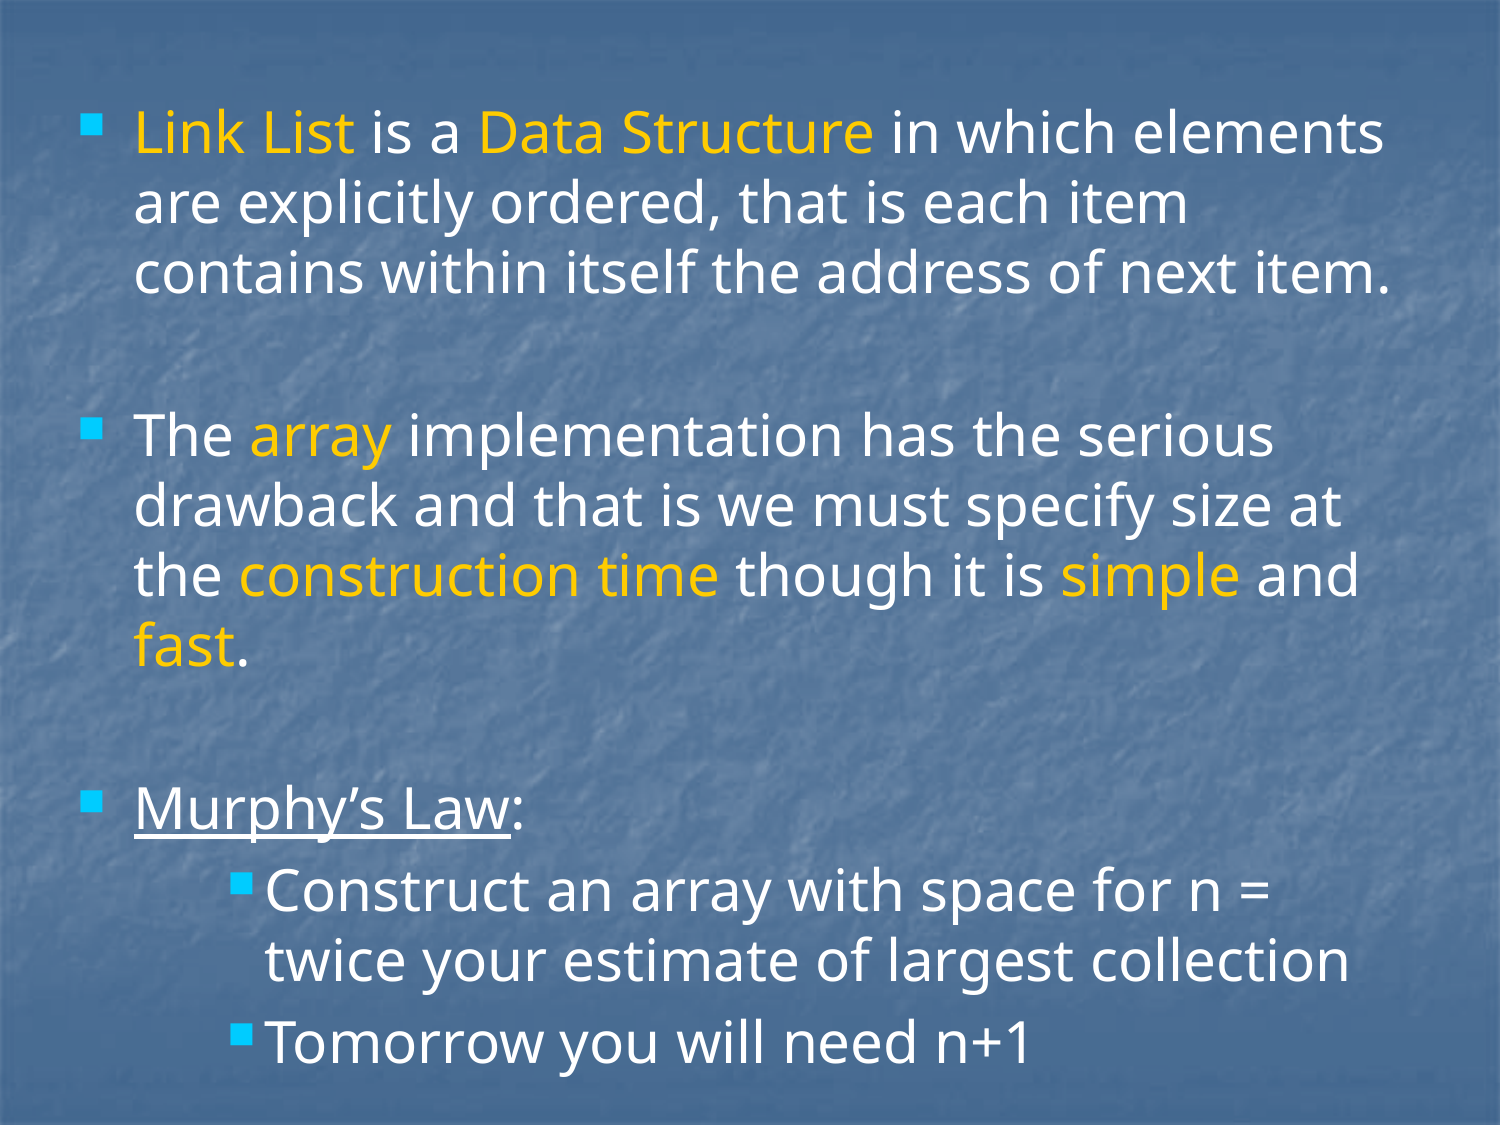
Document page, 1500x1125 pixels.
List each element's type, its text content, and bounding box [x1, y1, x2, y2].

picture [0, 0, 1500, 1125]
list Link List is a Data Structure in which elements are explicitly ordered, that is each item contains within itself the address of next item. The array implementation has the serious drawback and that is we must specify size at the construction time though it is simple and fast. Murphy’s Law: Construct an array with space for n = twice your estimate of largest collection Tomorrow you will need n+1 [62, 87, 1426, 1038]
